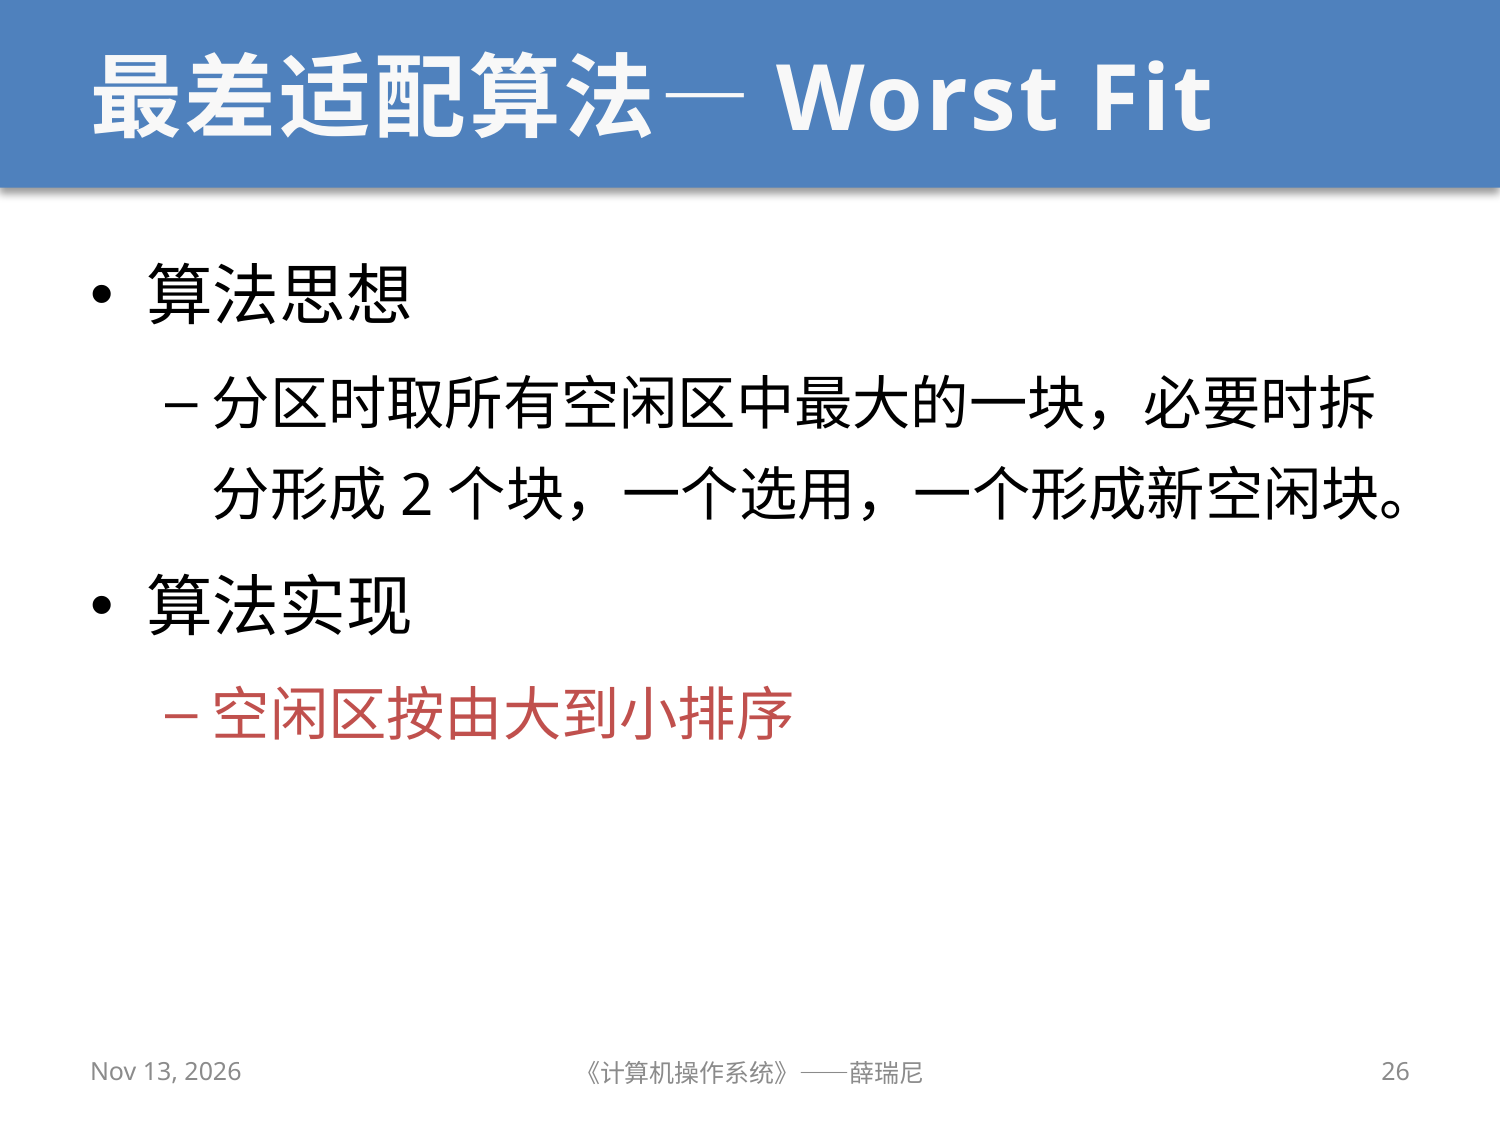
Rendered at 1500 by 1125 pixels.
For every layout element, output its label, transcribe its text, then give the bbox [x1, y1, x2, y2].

slide_number 26 [1074, 1042, 1425, 1103]
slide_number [75, 1042, 425, 1103]
footer 《计算机操作系统》——薛瑞尼 [512, 1042, 988, 1103]
list 算法思想 分区时取所有空闲区中最大的一块，必要时拆分形成2个块，一个选用，一个形成新空闲块。 算法实现 空闲区按由大到小排序 [75, 221, 1425, 1021]
title 最差适配算法—Worst Fit [75, 0, 1425, 188]
